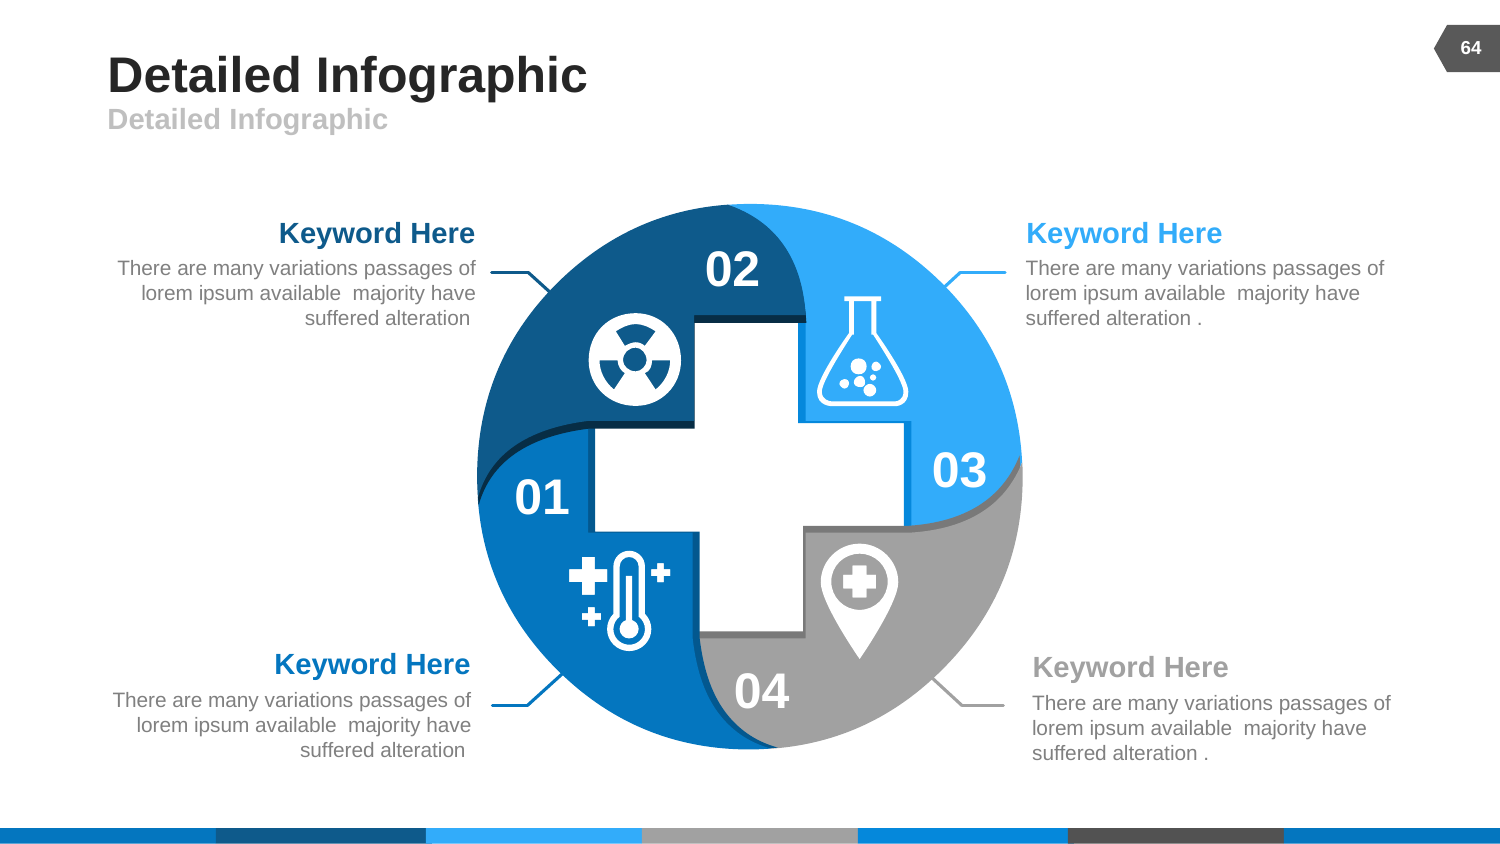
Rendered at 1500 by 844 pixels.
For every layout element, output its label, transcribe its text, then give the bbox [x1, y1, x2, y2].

title Detailed Infographic [107, 43, 1033, 102]
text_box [1031, 648, 1406, 766]
list Detailed Infographic [107, 101, 783, 135]
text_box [102, 213, 477, 331]
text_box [97, 645, 472, 763]
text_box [820, 543, 899, 660]
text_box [477, 515, 779, 750]
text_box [805, 203, 1023, 454]
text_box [1025, 213, 1400, 331]
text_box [569, 550, 671, 652]
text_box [476, 204, 807, 506]
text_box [782, 455, 1023, 749]
slide_number 64 [1439, 24, 1500, 70]
